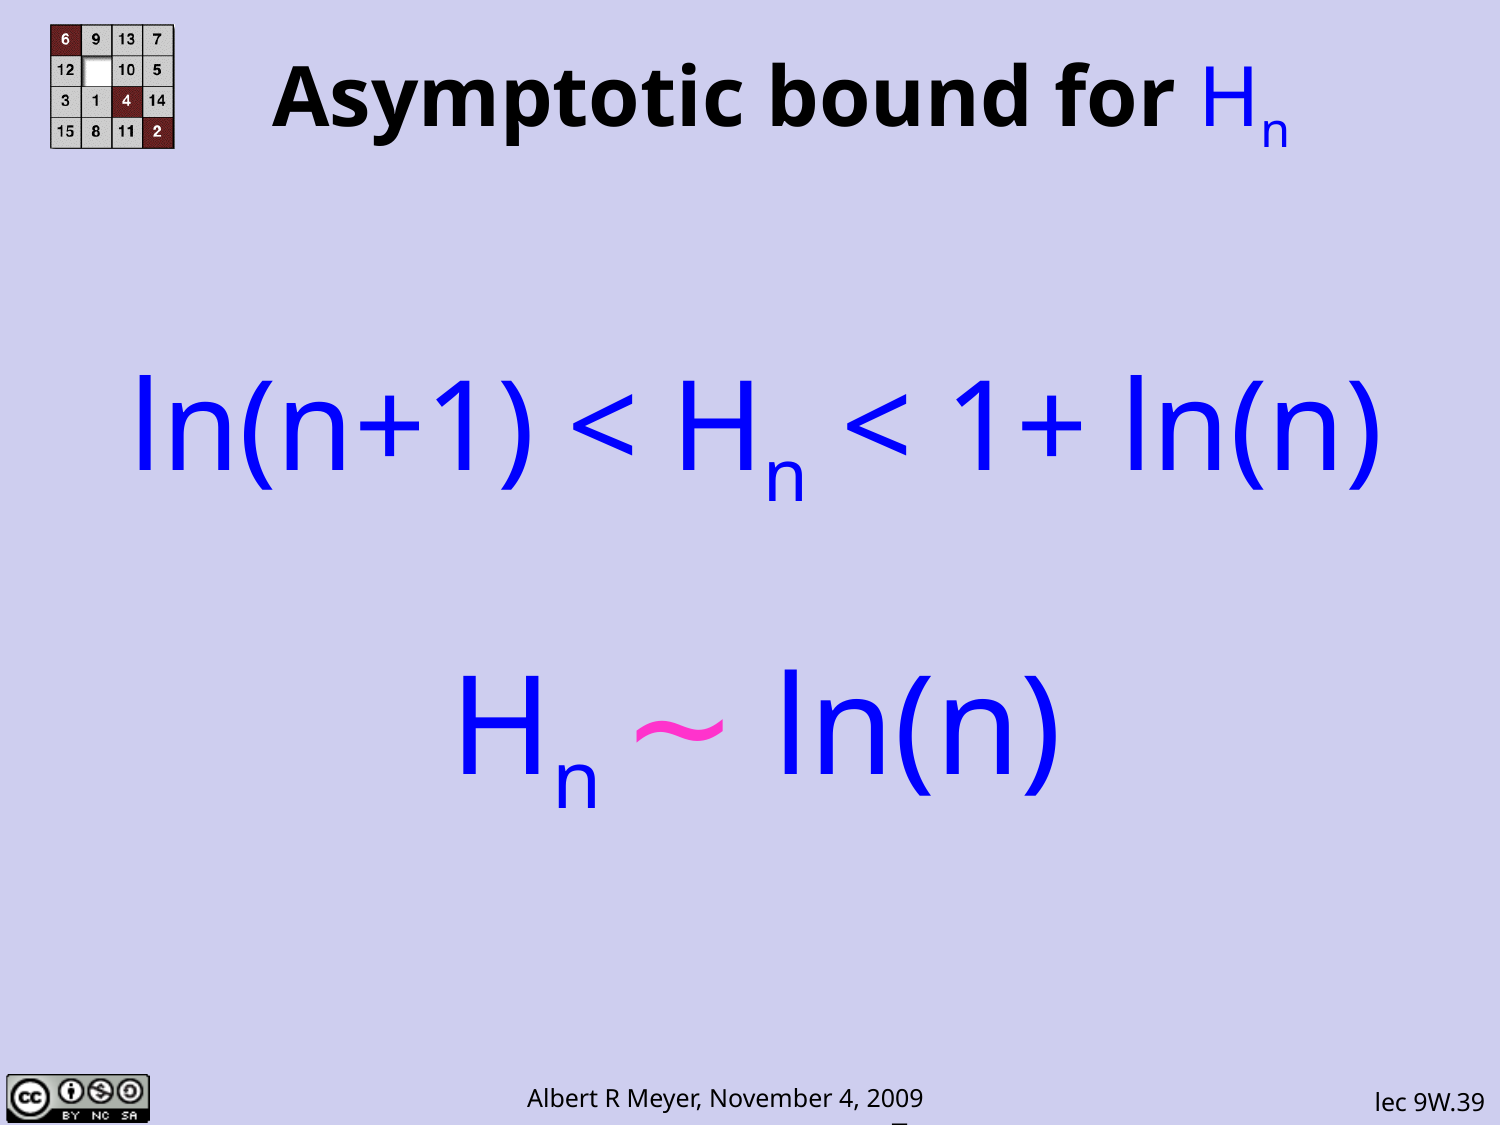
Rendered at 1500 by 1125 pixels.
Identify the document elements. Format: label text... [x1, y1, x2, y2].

picture [50, 24, 175, 149]
picture [6, 1074, 150, 1123]
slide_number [699, 1087, 938, 1125]
title Asymptotic bound for Hn [187, 24, 1376, 176]
list ln(n+1) < Hn < 1+ ln(n) Hn ∼ ln(n) [99, 337, 1413, 788]
